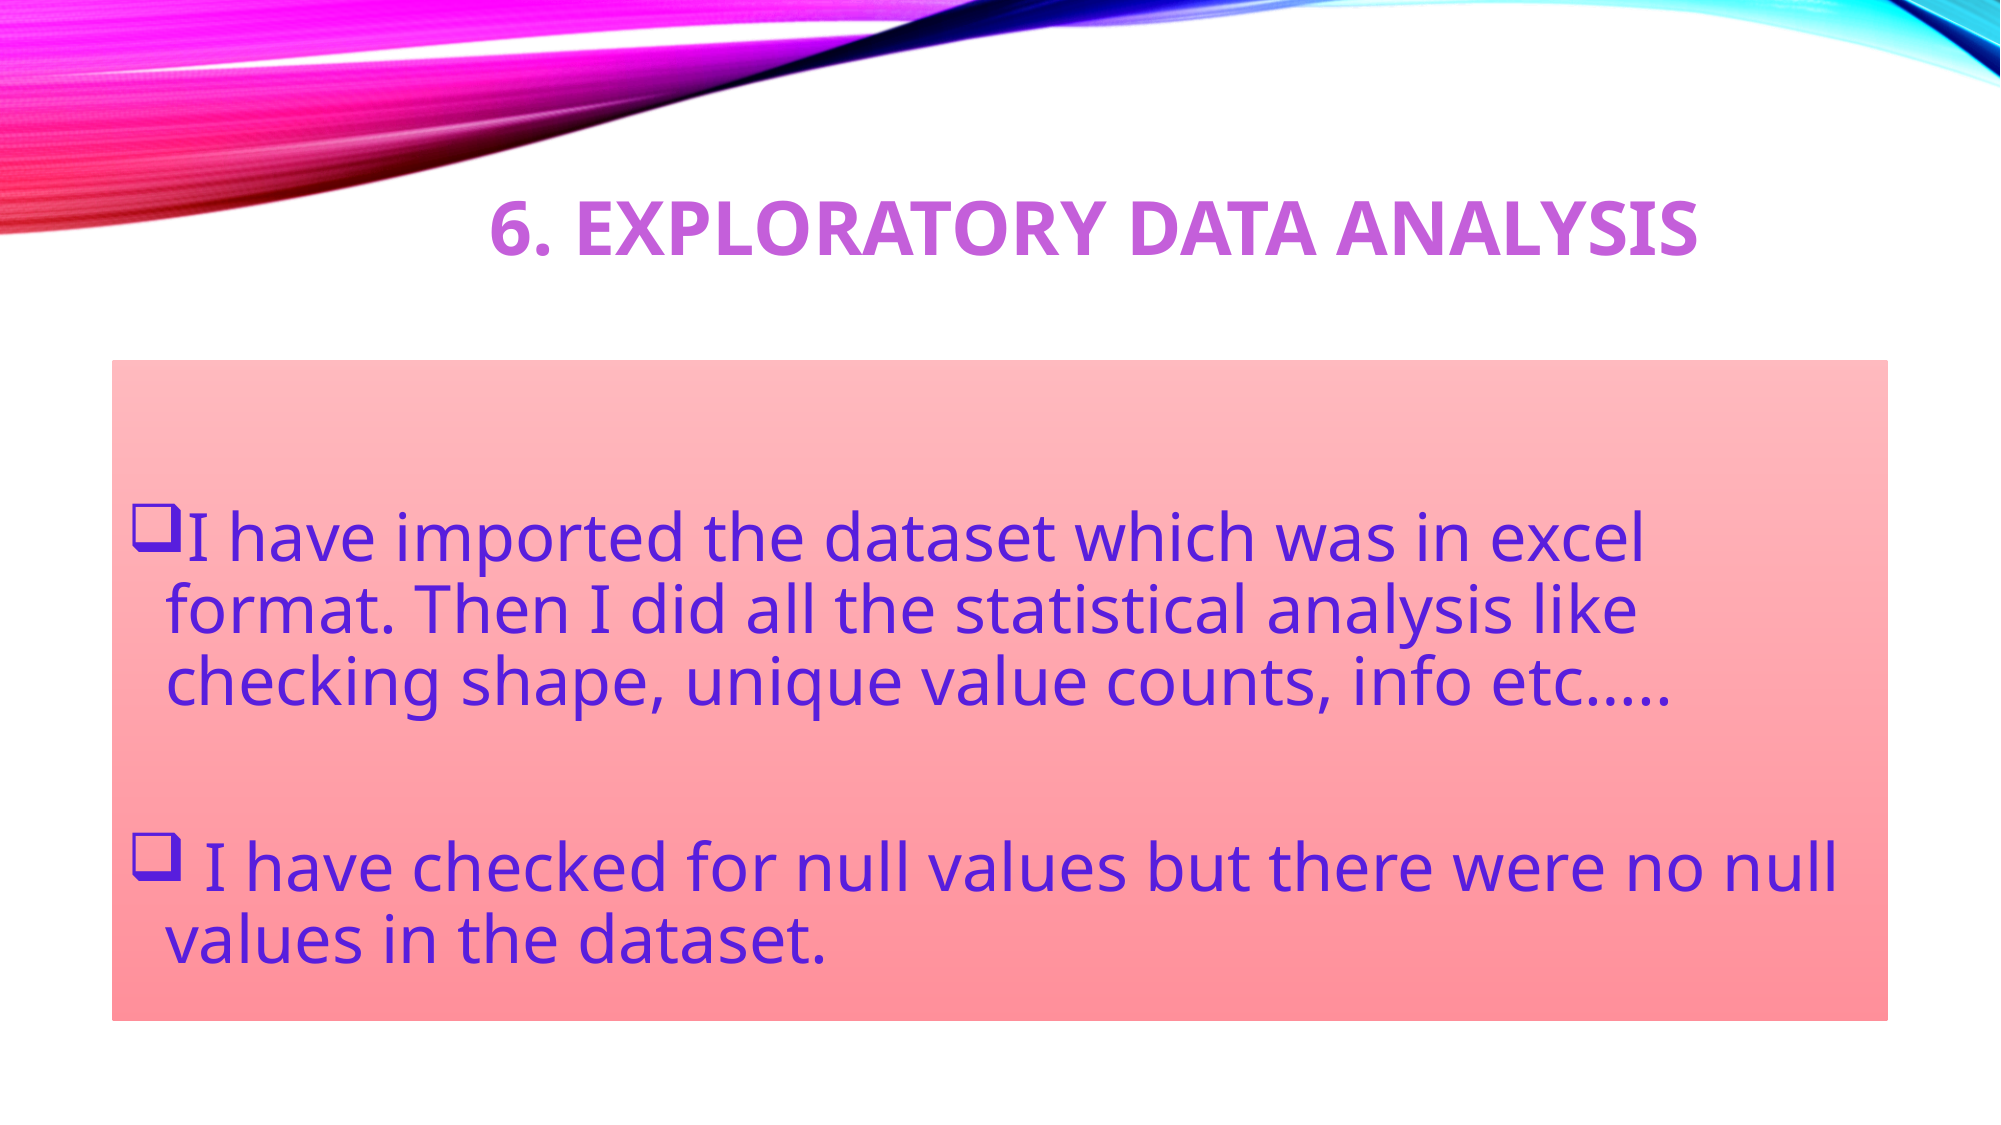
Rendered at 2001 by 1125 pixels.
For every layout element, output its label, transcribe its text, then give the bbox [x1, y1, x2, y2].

picture [1910, 0, 2000, 45]
list I have imported the dataset which was in excel format. Then I did all the statistical analysis like checking shape, unique value counts, info etc….. I have checked for null values but there were no null values in the dataset. [112, 360, 1888, 1021]
title 6. Exploratory data analysis [474, 125, 1888, 338]
picture [1890, 0, 2000, 75]
picture [0, 0, 2000, 237]
